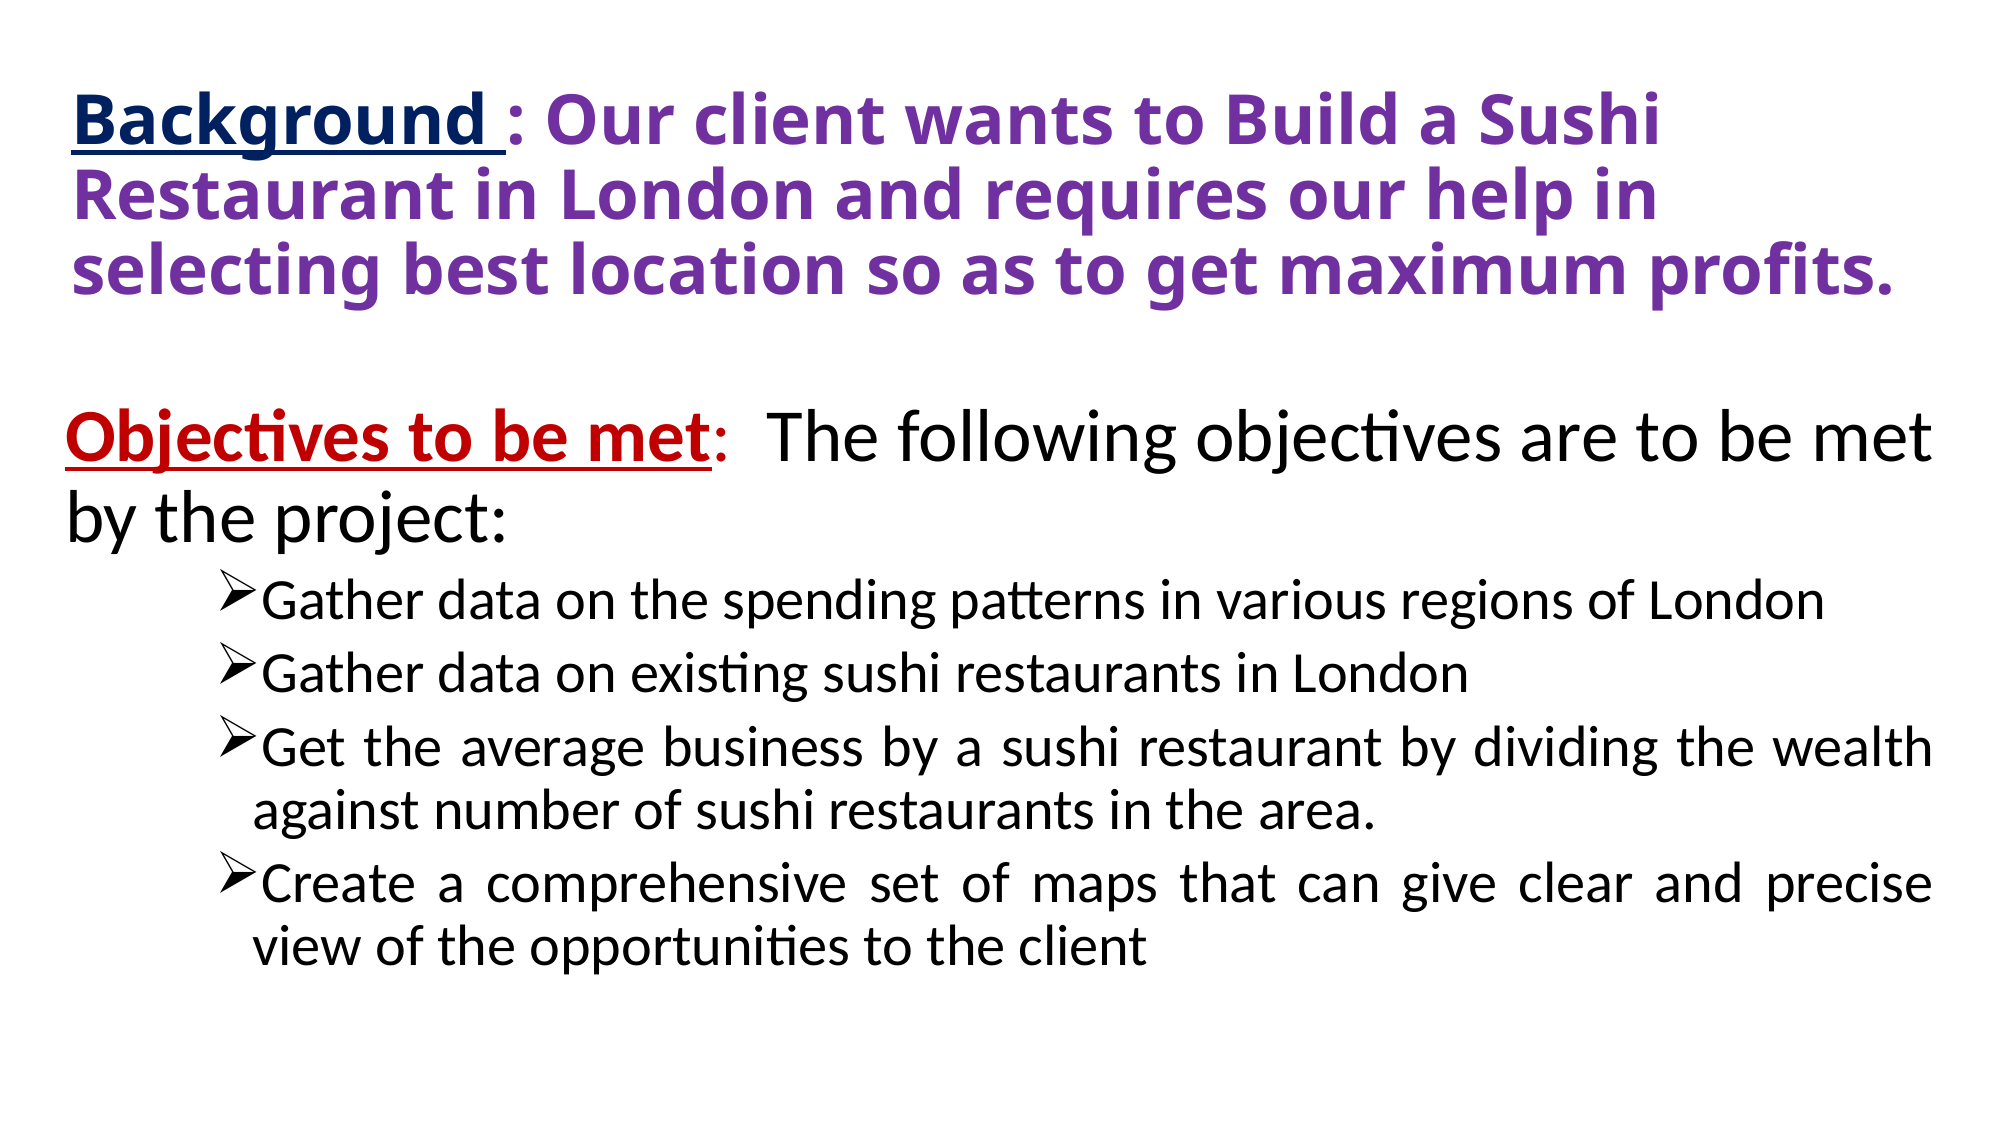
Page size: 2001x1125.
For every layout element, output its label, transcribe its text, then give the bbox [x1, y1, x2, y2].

title Background : Our client wants to Build a Sushi Restaurant in London and requires our help in selecting best location so as to get maximum profits. [56, 64, 1924, 331]
list Objectives to be met: The following objectives are to be met by the project: Gather data on the spending patterns in various regions of London Gather data on existing sushi restaurants in London Get the average business by a sushi restaurant by dividing the wealth against number of sushi restaurants in the area. Create a comprehensive set of maps that can give clear and precise view of the opportunities to the client [50, 389, 1950, 1093]
